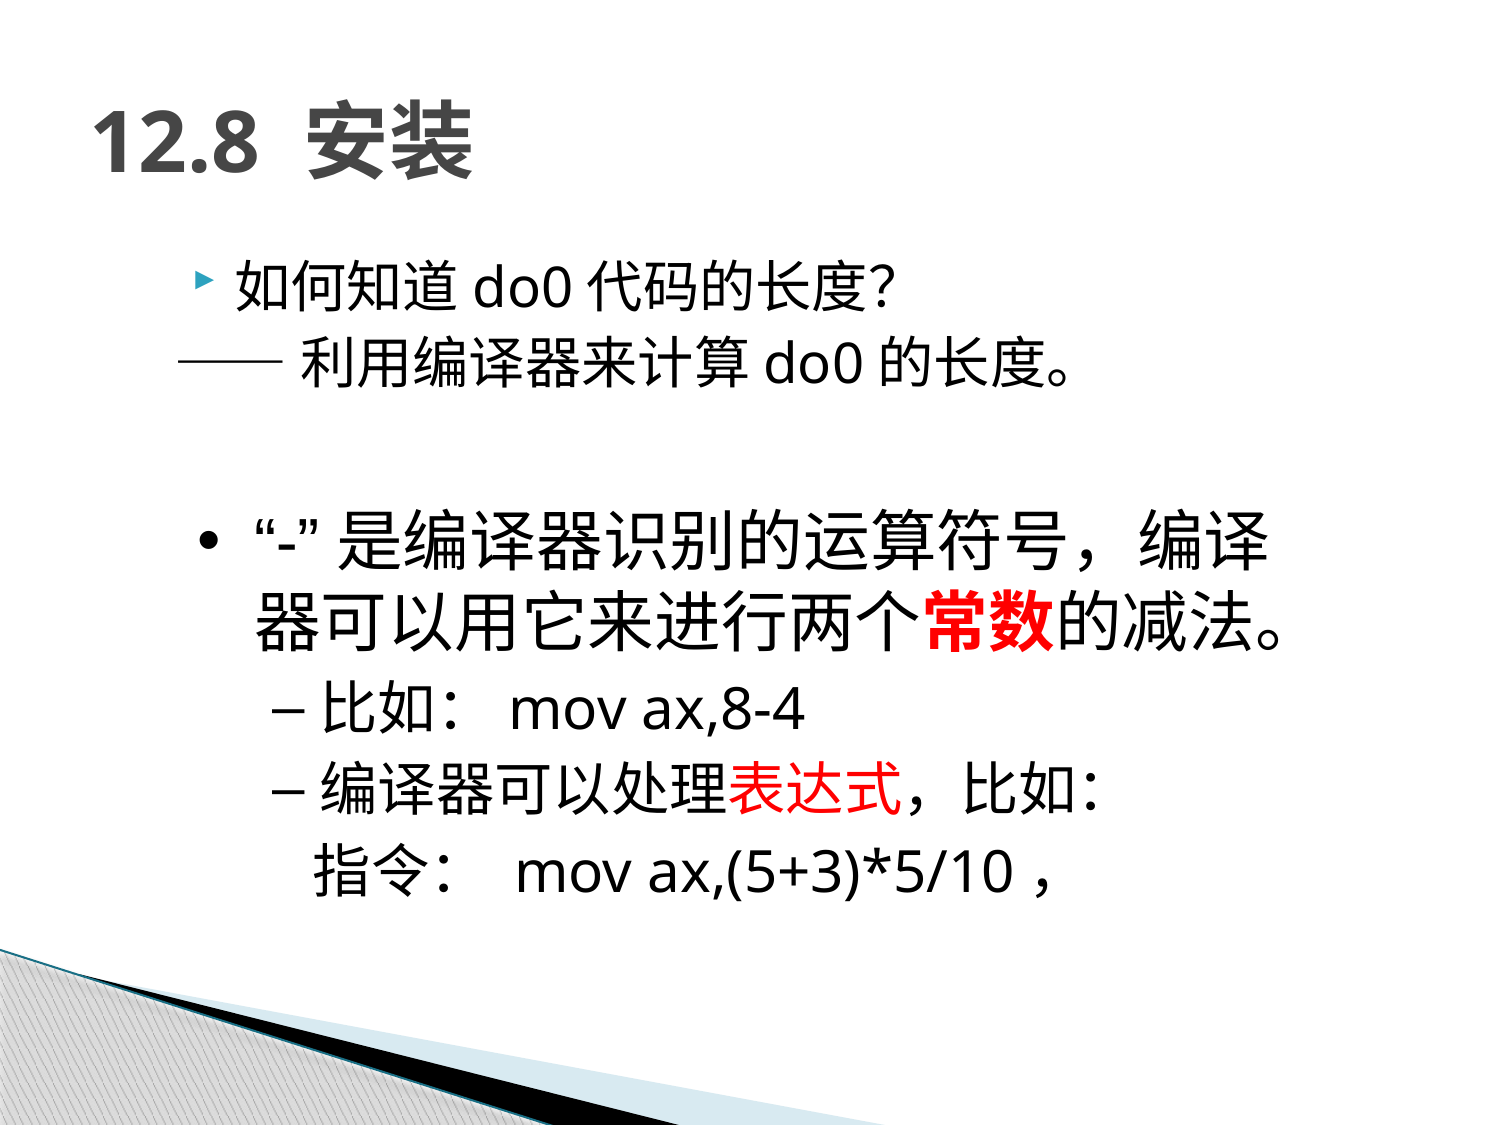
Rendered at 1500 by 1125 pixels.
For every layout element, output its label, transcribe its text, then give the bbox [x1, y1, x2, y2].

title 12.8 安装 [75, 45, 1425, 233]
text_box “-”是编译器识别的运算符号，编译器可以用它来进行两个常数的减法。 比如：mov ax,8-4 编译器可以处理表达式，比如： 指令： mov ax,(5+3)*5/10， [182, 491, 1352, 953]
list 如何知道do0代码的长度？ ——利用编译器来计算do0的长度。 [159, 243, 1341, 919]
